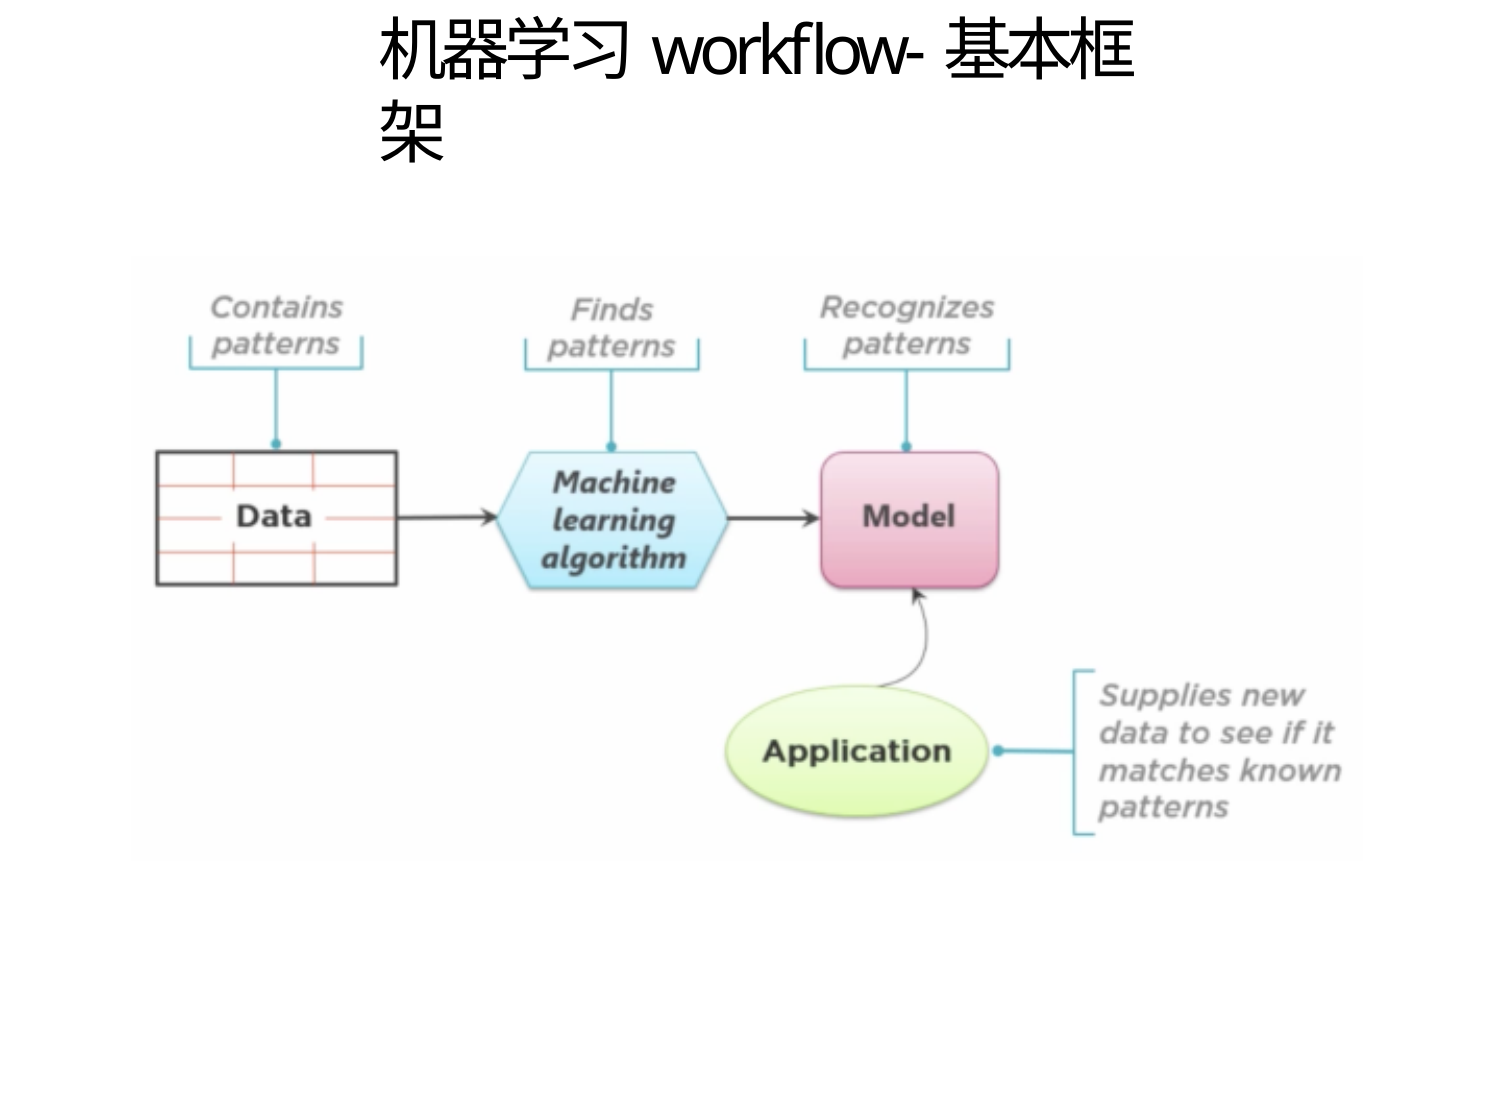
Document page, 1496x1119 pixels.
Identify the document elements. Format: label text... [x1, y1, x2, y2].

title 机器学习workflow-基本框架 [235, 0, 1198, 182]
picture [131, 256, 1363, 861]
